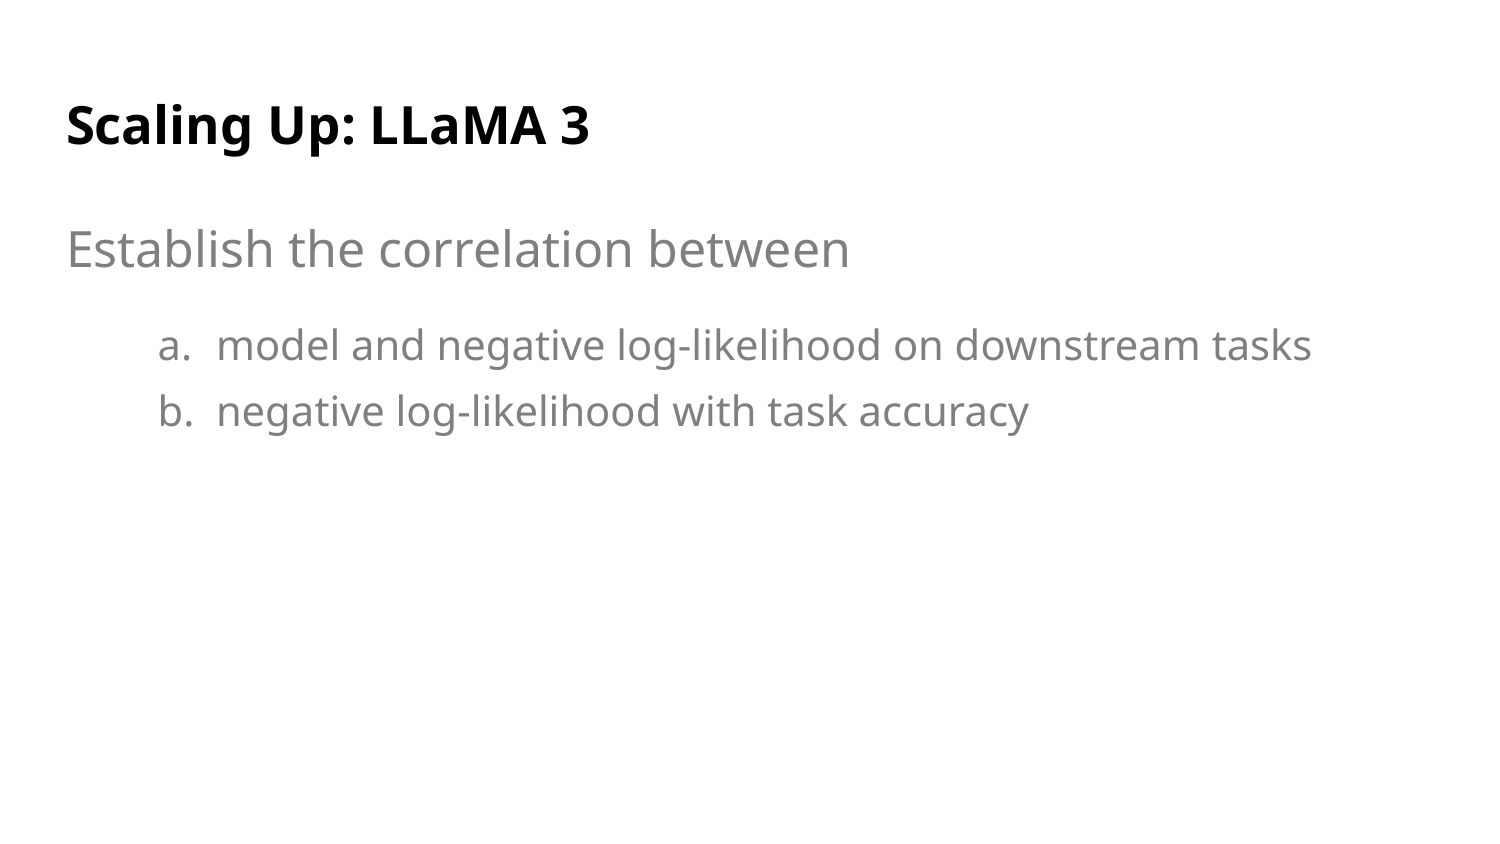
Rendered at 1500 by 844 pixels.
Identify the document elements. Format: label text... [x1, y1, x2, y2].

list Establish the correlation between model and negative log-likelihood on downstream tasks negative log-likelihood with task accuracy [51, 189, 1449, 750]
title Scaling Up: LLaMA 3 [51, 72, 1449, 176]
